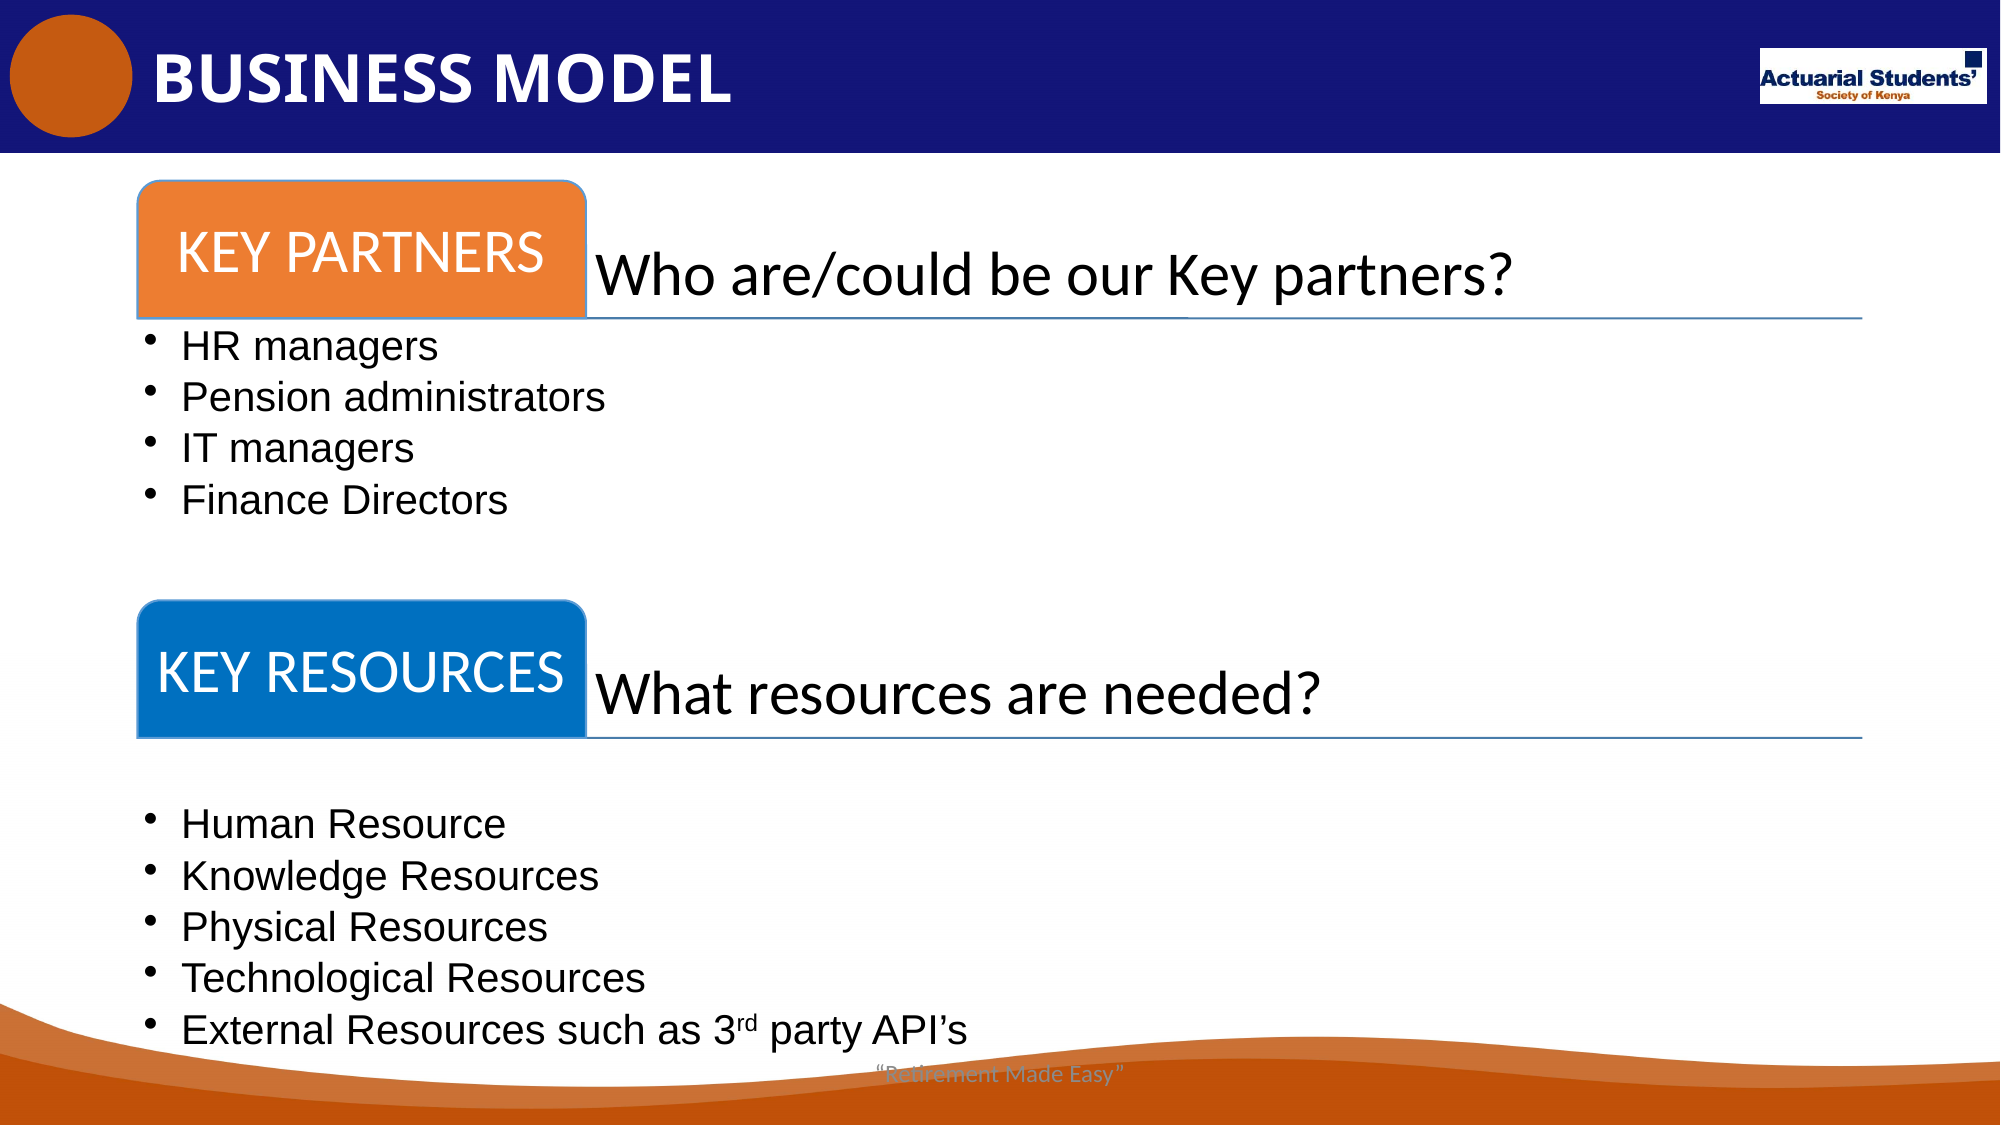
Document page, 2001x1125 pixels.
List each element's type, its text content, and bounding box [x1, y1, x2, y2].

picture [0, 653, 2000, 1125]
footer “Retirement Made Easy” [662, 1042, 1338, 1103]
title BUSINESS MODEL [136, 25, 1737, 135]
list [137, 180, 1863, 1014]
slide_number [587, 1102, 663, 1111]
picture [0, 0, 2001, 153]
